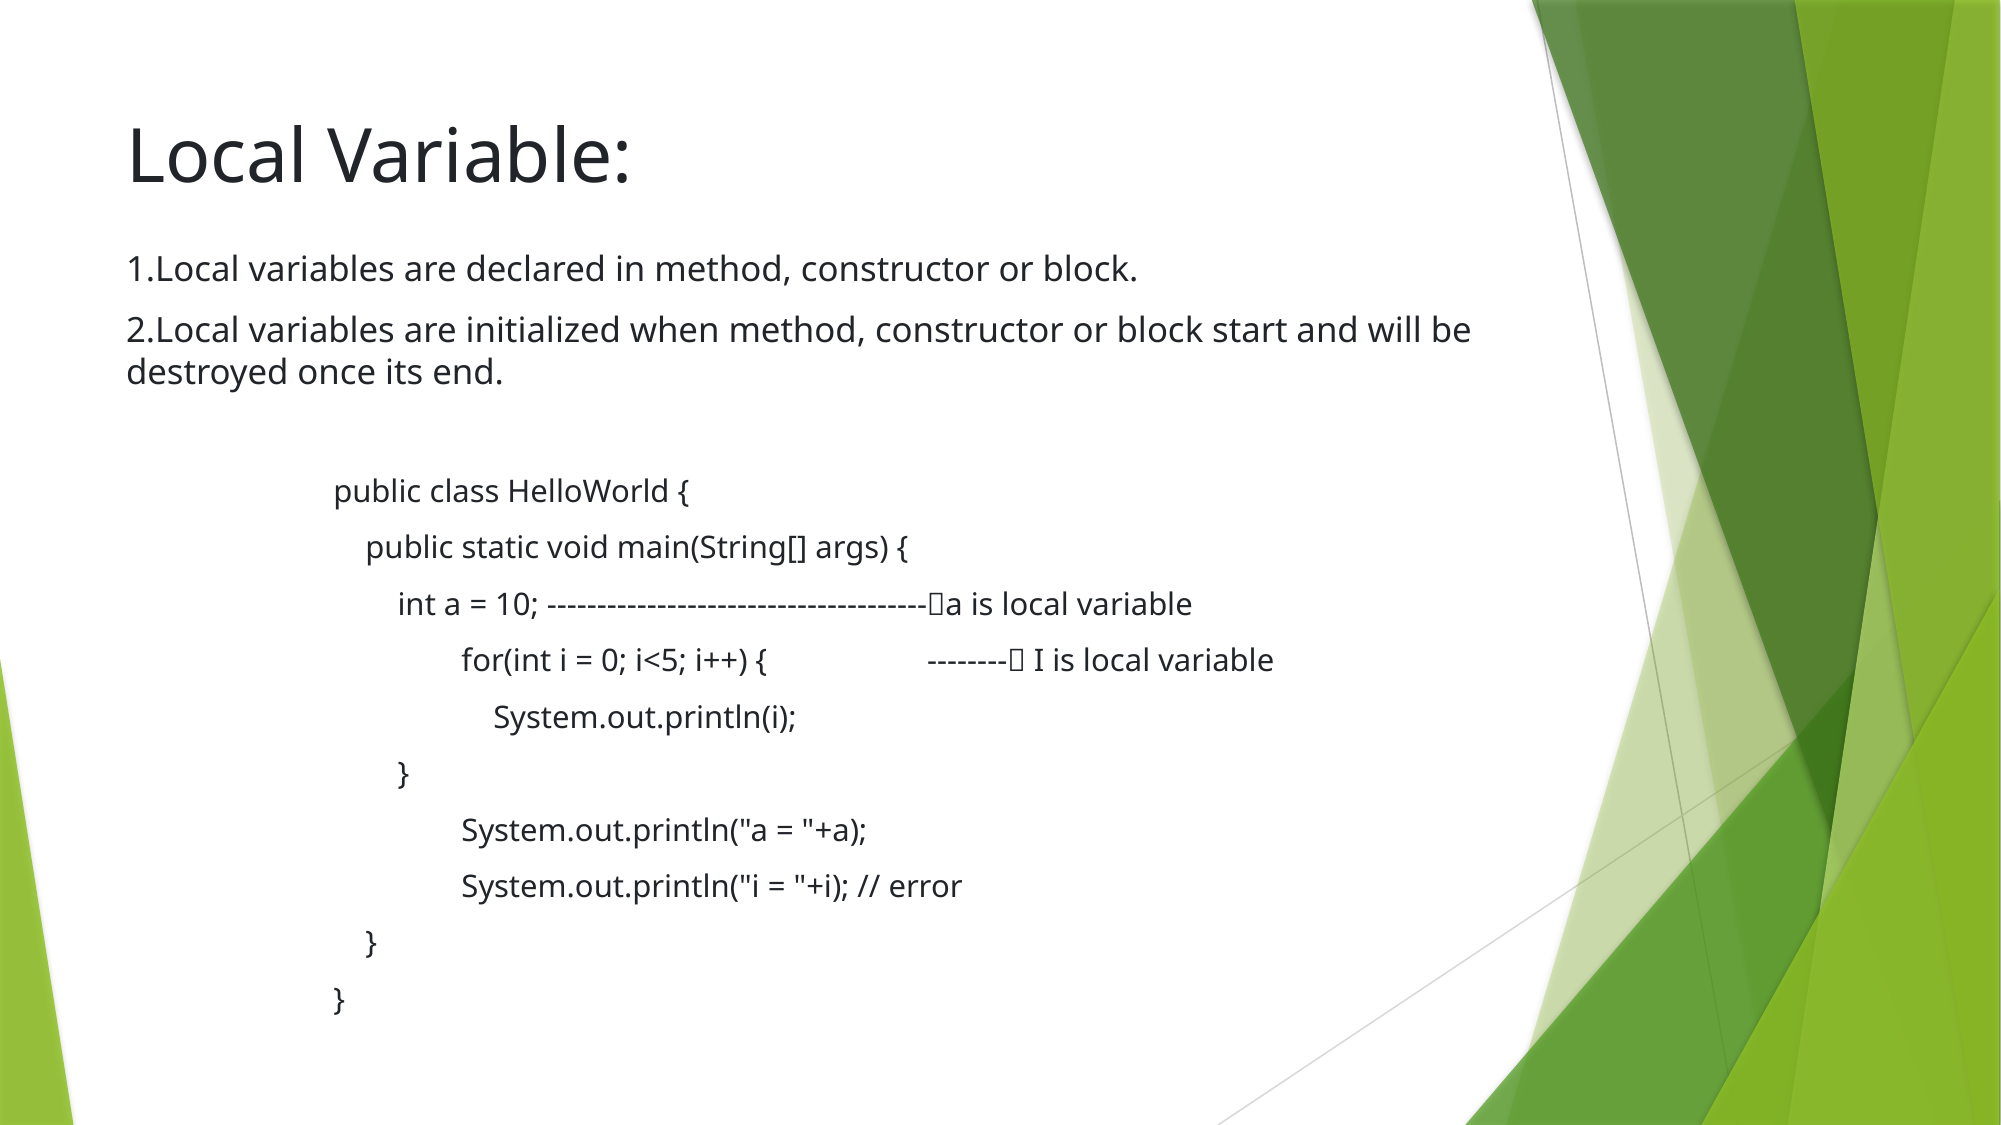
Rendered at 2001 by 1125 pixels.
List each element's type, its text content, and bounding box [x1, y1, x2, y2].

list 1.Local variables are declared in method, constructor or block. 2.Local variables are initialized when method, constructor or block start and will be destroyed once its end. public class HelloWorld { public static void main(String[] args) { int a = 10; --------------------------------------a is local variable for(int i = 0; i<5; i++) { -------- I is local variable System.out.println(i); } System.out.println("a = "+a); System.out.println("i = "+i); // error } } [111, 238, 1522, 1087]
title Local Variable: [111, 99, 1522, 238]
